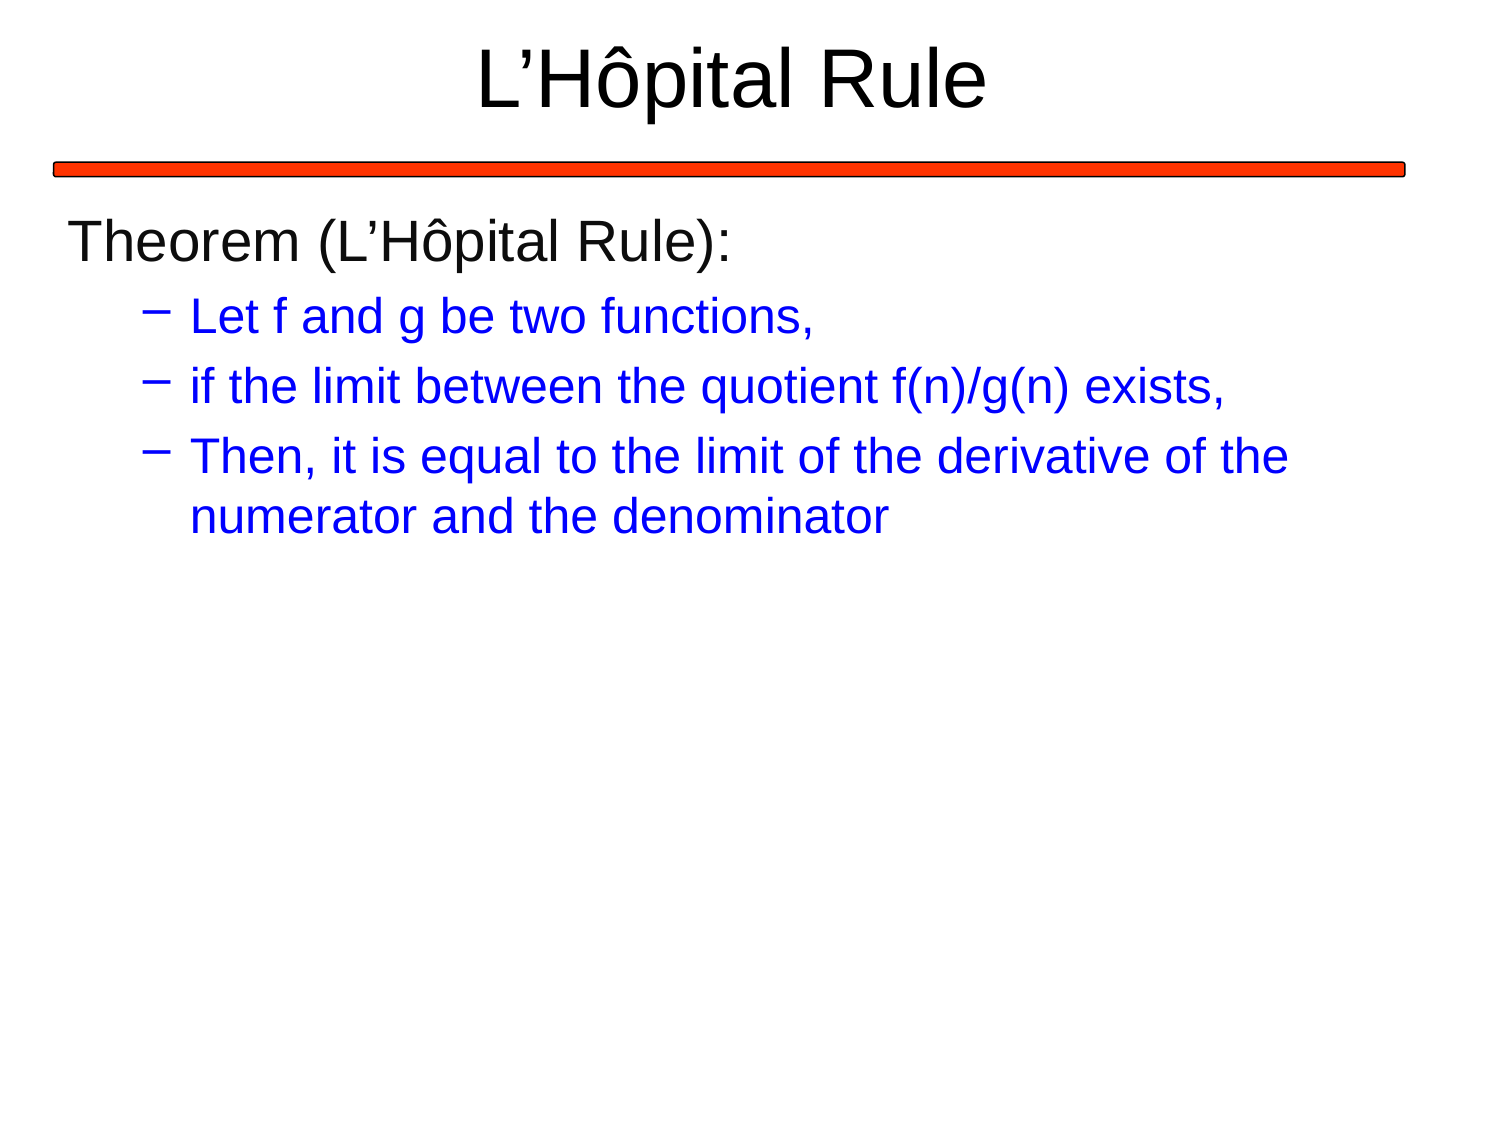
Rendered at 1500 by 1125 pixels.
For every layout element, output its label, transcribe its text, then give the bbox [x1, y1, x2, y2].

title L’Hôpital Rule [57, 0, 1408, 149]
